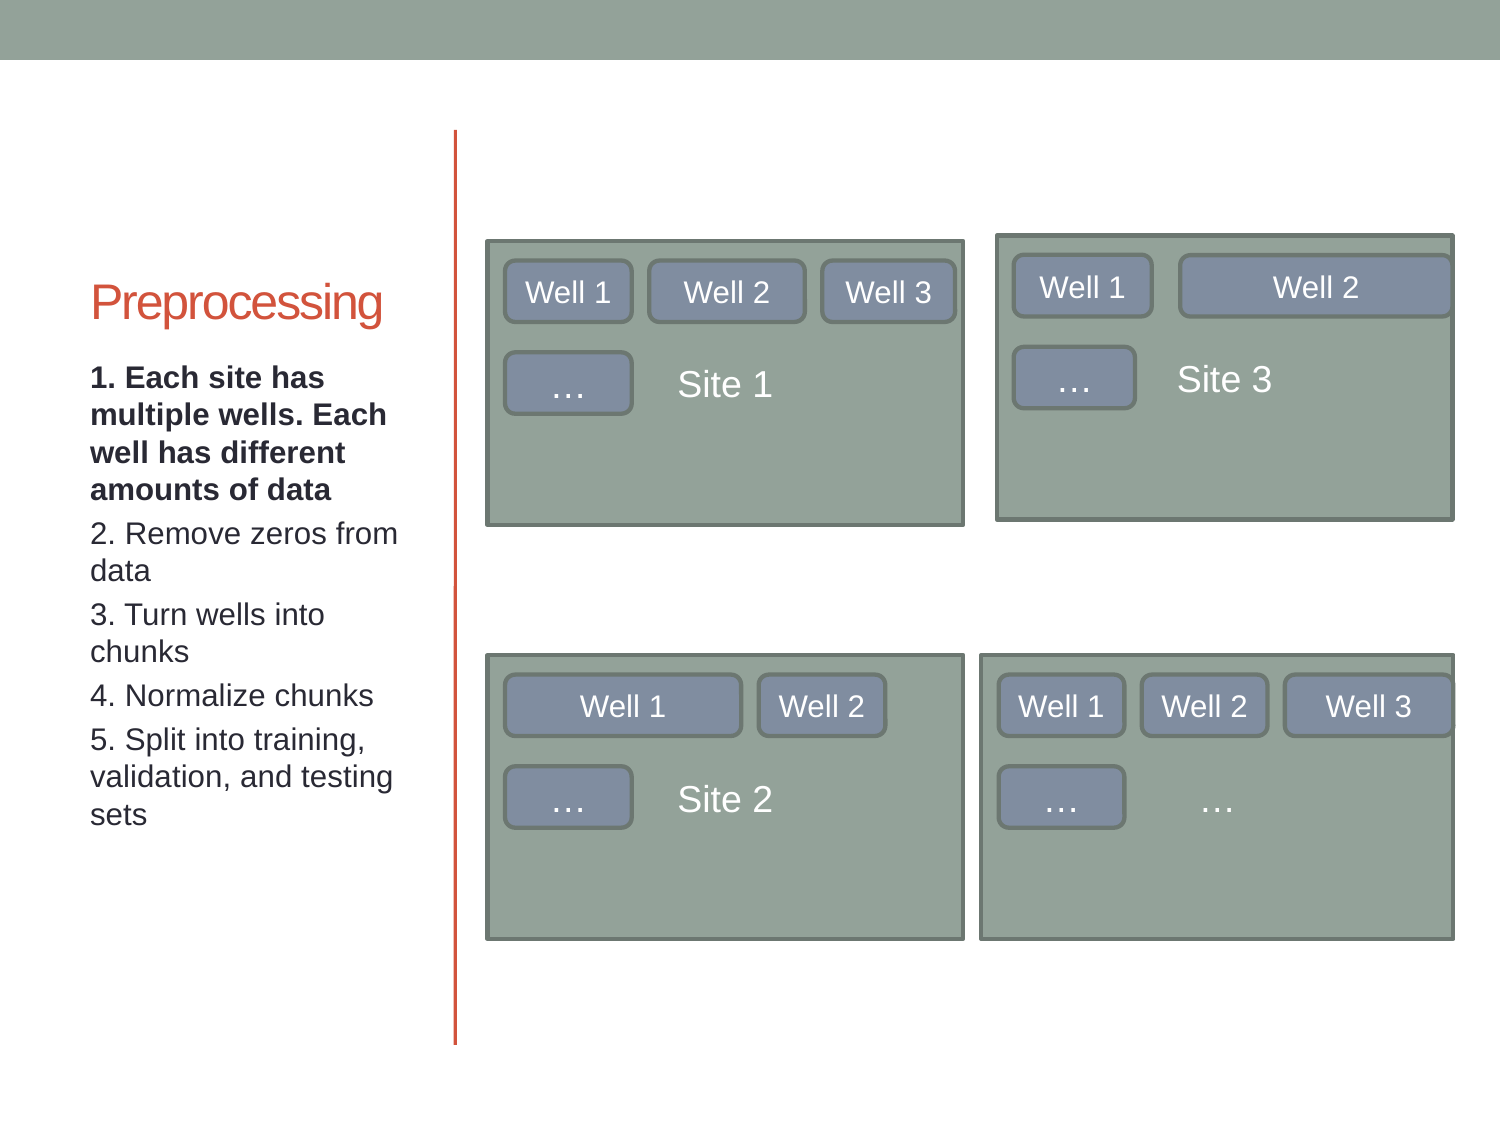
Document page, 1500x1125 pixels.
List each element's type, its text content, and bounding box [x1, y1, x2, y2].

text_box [487, 240, 964, 526]
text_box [980, 654, 1454, 940]
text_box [996, 235, 1453, 520]
list 1. Each site has multiple wells. Each well has different amounts of data 2. Remove zeros from data 3. Turn wells into chunks 4. Normalize chunks 5. Split into training, validation, and testing sets [75, 349, 426, 1046]
title Preprocessing [75, 129, 426, 337]
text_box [487, 654, 964, 940]
